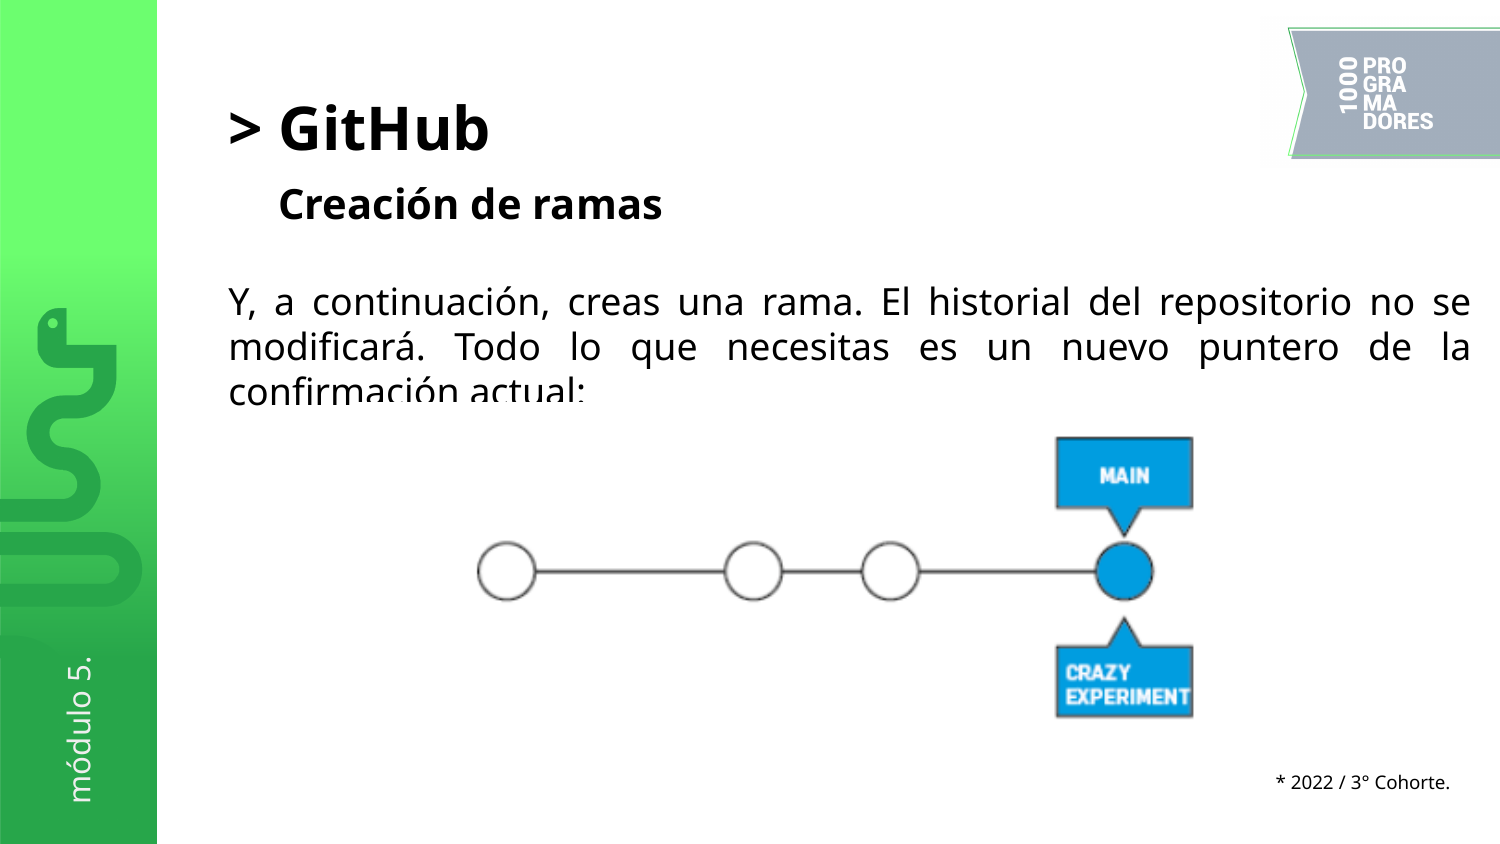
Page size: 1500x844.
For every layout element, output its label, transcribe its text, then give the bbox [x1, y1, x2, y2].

text_box * 2022 / 3° Cohorte. [1131, 765, 1462, 799]
text_box Y, a continuación, creas una rama. El historial del repositorio no se modificará. Todo lo que necesitas es un nuevo puntero de la confirmación actual: [213, 263, 1488, 444]
picture [0, 0, 157, 844]
picture [1259, 15, 1500, 169]
text_box > GitHub [213, 75, 1204, 156]
picture [350, 402, 1278, 749]
text_box Creación de ramas [263, 162, 1254, 243]
